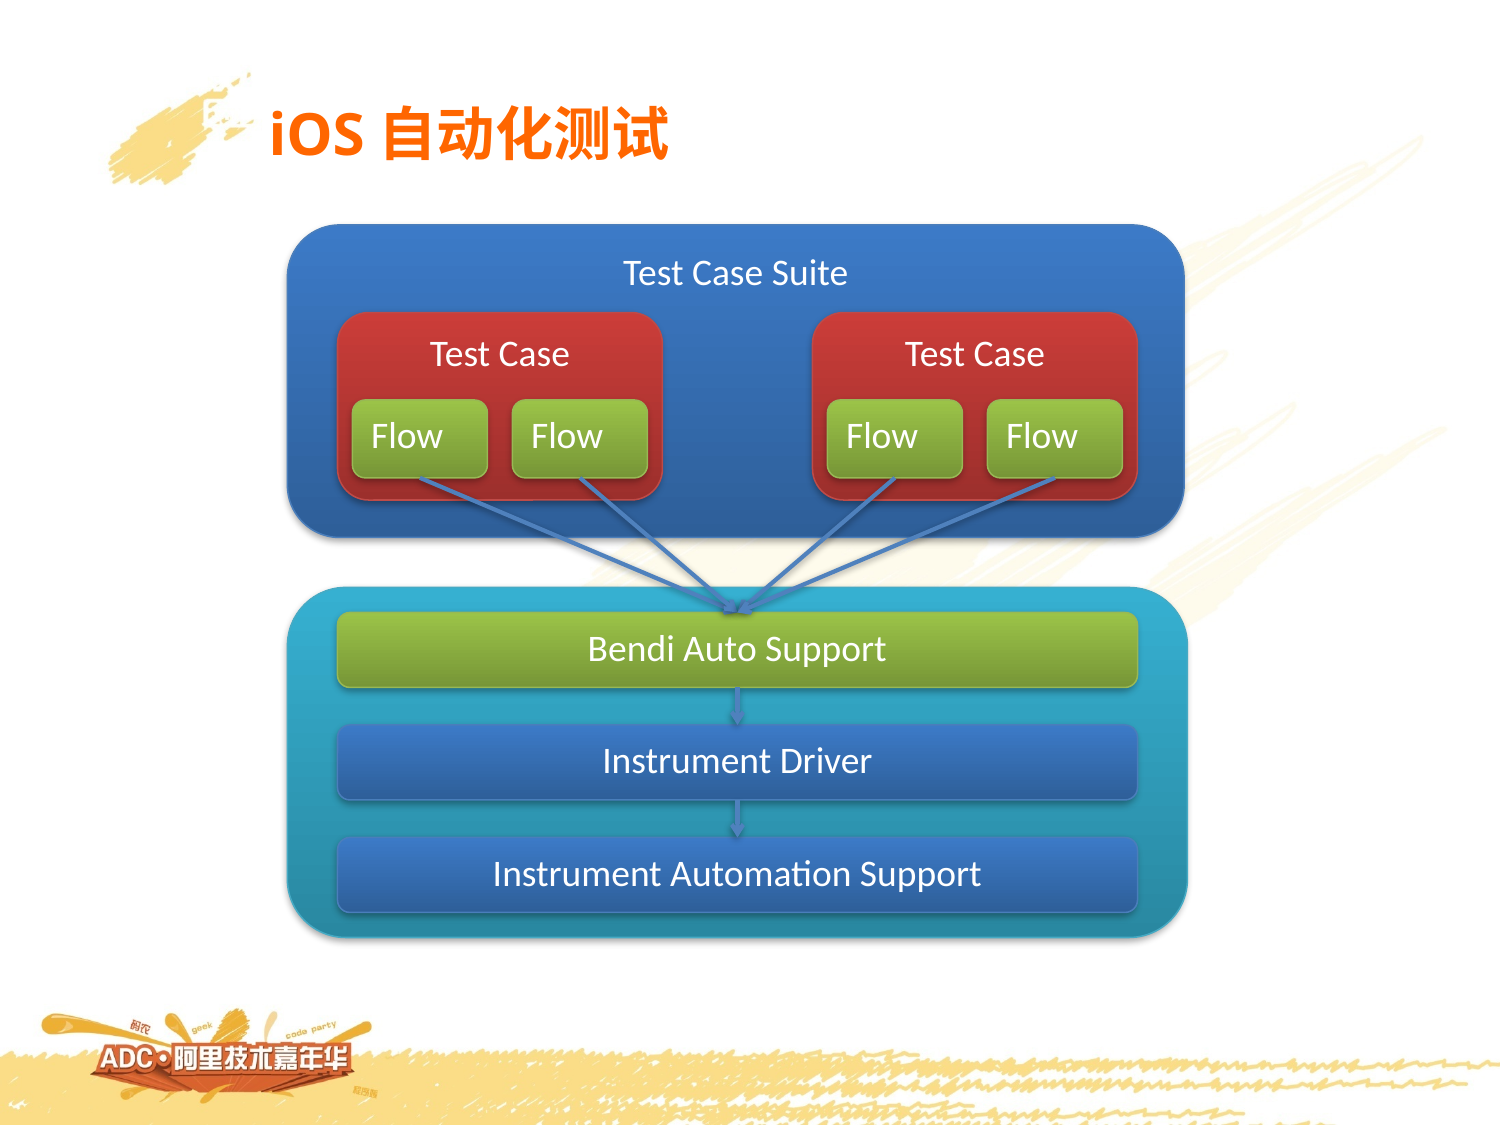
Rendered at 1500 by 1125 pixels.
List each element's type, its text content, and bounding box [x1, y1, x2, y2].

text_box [579, 477, 735, 613]
text_box Bendi Auto Support [336, 611, 1139, 689]
text_box [286, 586, 1189, 939]
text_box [737, 477, 1056, 613]
text_box Flow [986, 399, 1124, 479]
text_box Flow [351, 399, 489, 479]
text_box Flow [826, 399, 964, 476]
text_box Instrument Driver [336, 724, 1139, 801]
text_box Test Case [336, 311, 664, 501]
text_box Instrument Automation Support [336, 836, 1139, 914]
picture [0, 0, 1500, 1125]
text_box Test Case [811, 311, 1139, 501]
text_box Test Case Suite [286, 224, 1185, 539]
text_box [419, 477, 578, 613]
text_box Flow [511, 399, 649, 476]
text_box iOS自动化测试 [253, 90, 1179, 175]
